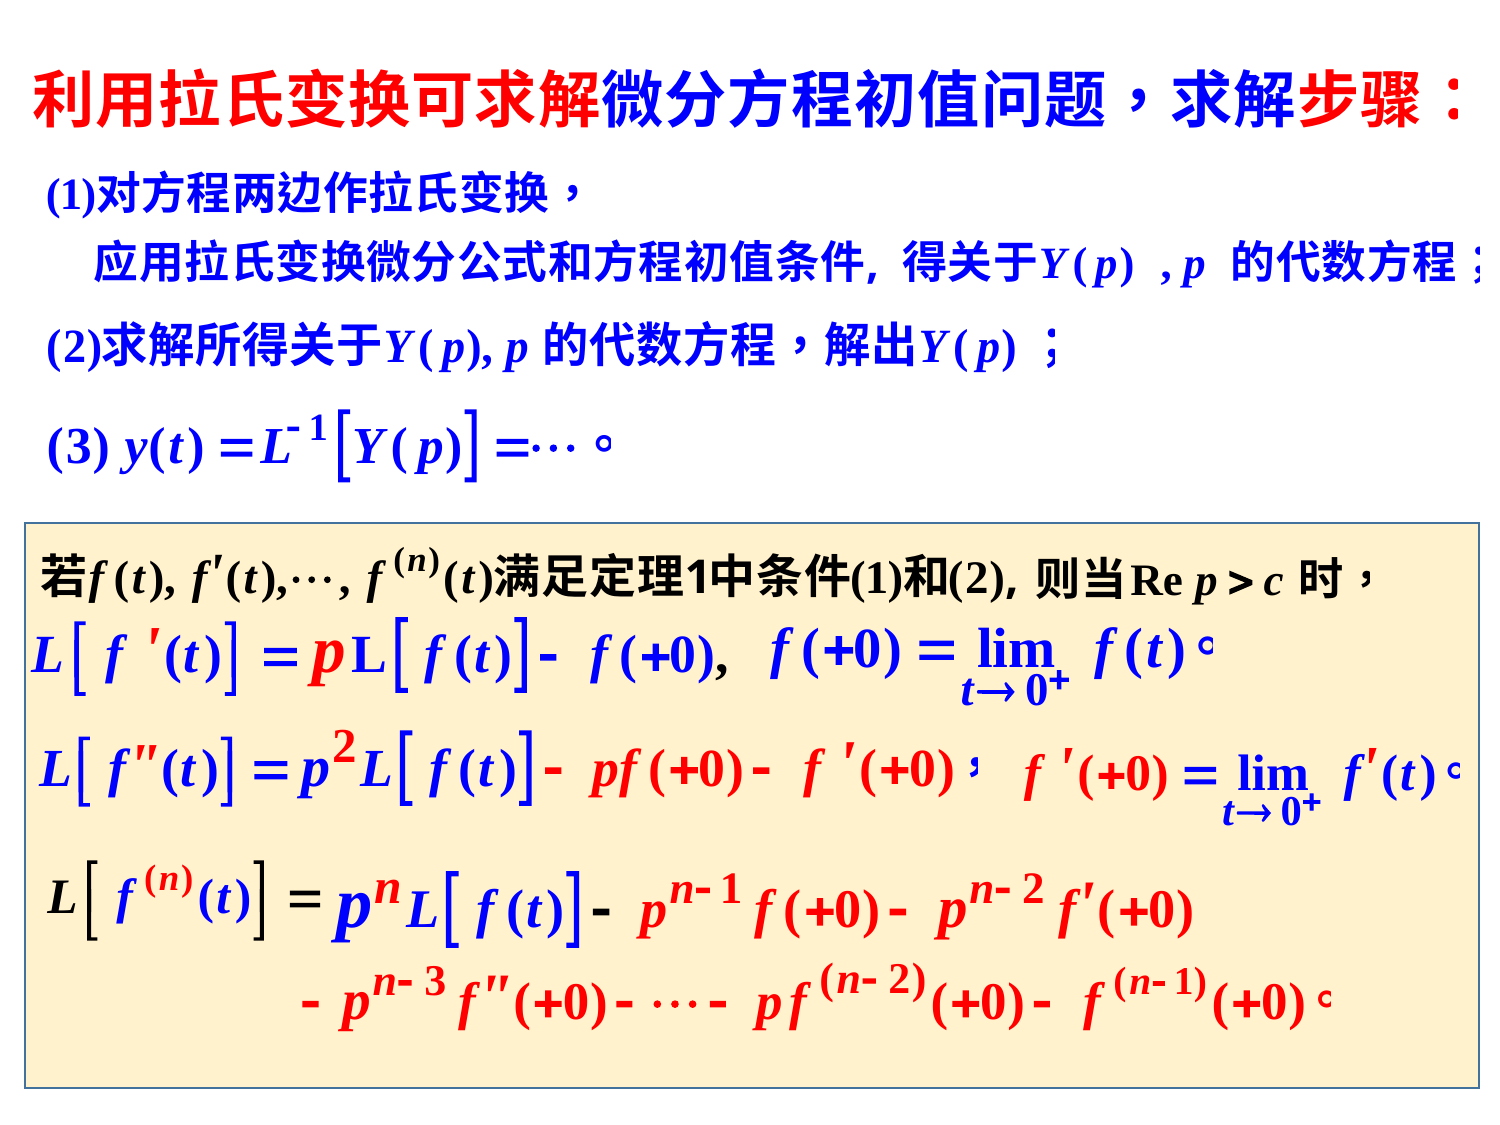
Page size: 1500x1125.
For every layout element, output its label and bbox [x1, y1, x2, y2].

text_box [40, 402, 611, 494]
text_box [37, 851, 323, 951]
text_box [40, 315, 1055, 383]
text_box [1030, 550, 1370, 615]
text_box [293, 953, 1331, 1042]
text_box [1005, 735, 1460, 838]
text_box [21, 538, 1027, 613]
text_box [40, 163, 1480, 299]
text_box [749, 610, 1213, 720]
text_box [24, 60, 1457, 143]
text_box [20, 610, 737, 705]
text_box [24, 522, 1480, 1089]
text_box [28, 718, 978, 818]
text_box [318, 859, 1202, 953]
